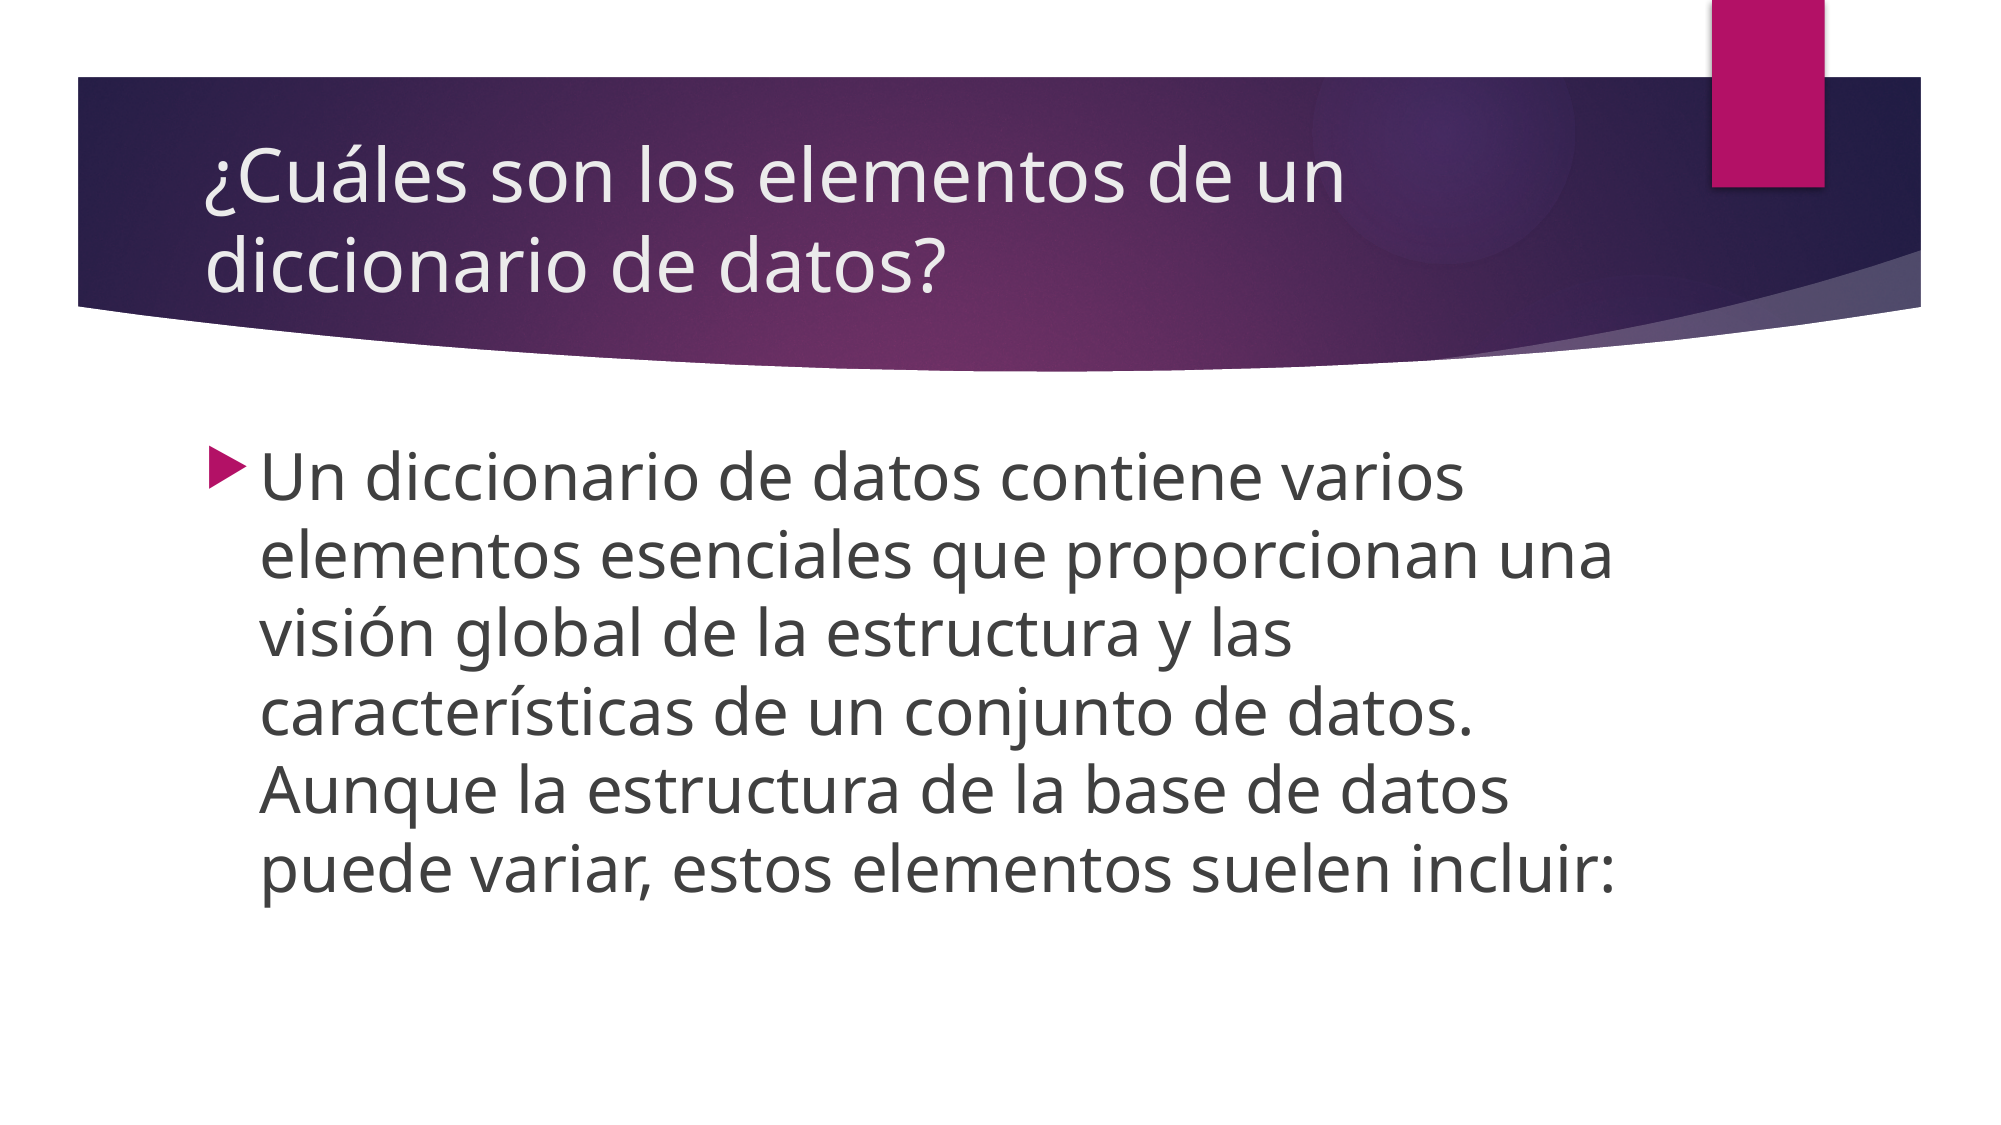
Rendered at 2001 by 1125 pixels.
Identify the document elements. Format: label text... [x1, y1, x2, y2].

title ¿Cuáles son los elementos de un diccionario de datos? [189, 159, 1627, 276]
list Un diccionario de datos contiene varios elementos esenciales que proporcionan una visión global de la estructura y las características de un conjunto de datos. Aunque la estructura de la base de datos puede variar, estos elementos suelen incluir: [189, 427, 1638, 988]
